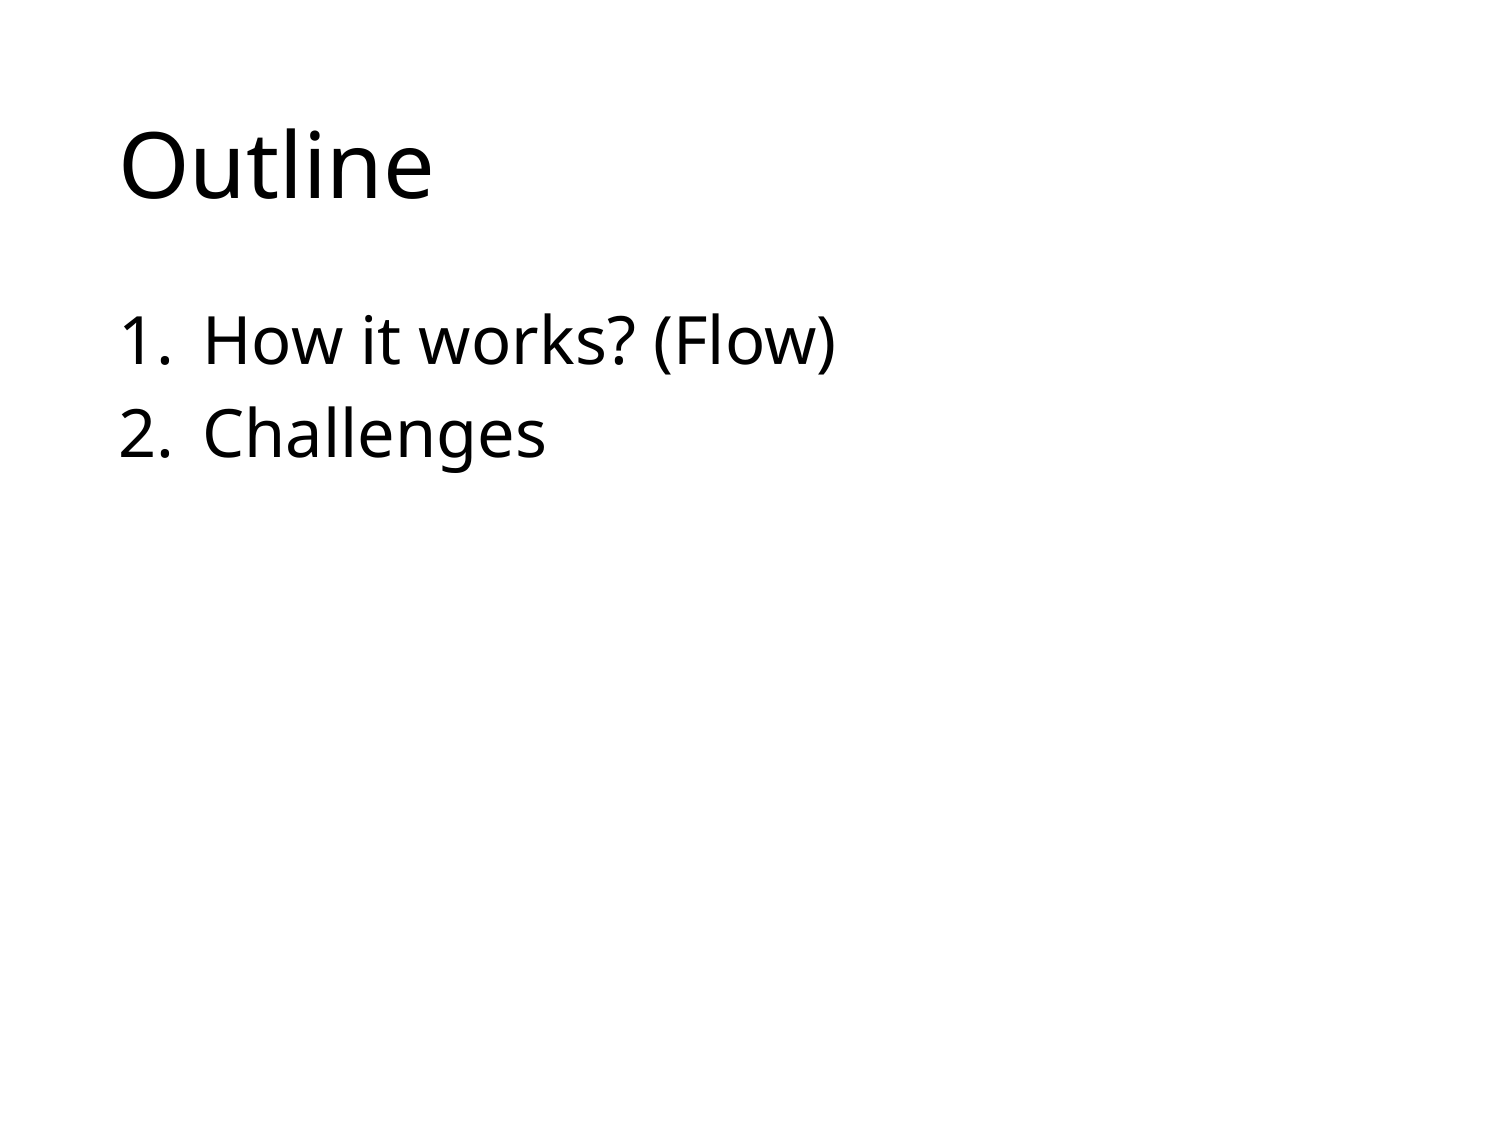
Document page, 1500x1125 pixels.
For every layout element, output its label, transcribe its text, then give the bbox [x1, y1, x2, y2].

list How it works? (Flow) Challenges [103, 299, 1397, 1014]
title Outline [103, 59, 1397, 278]
